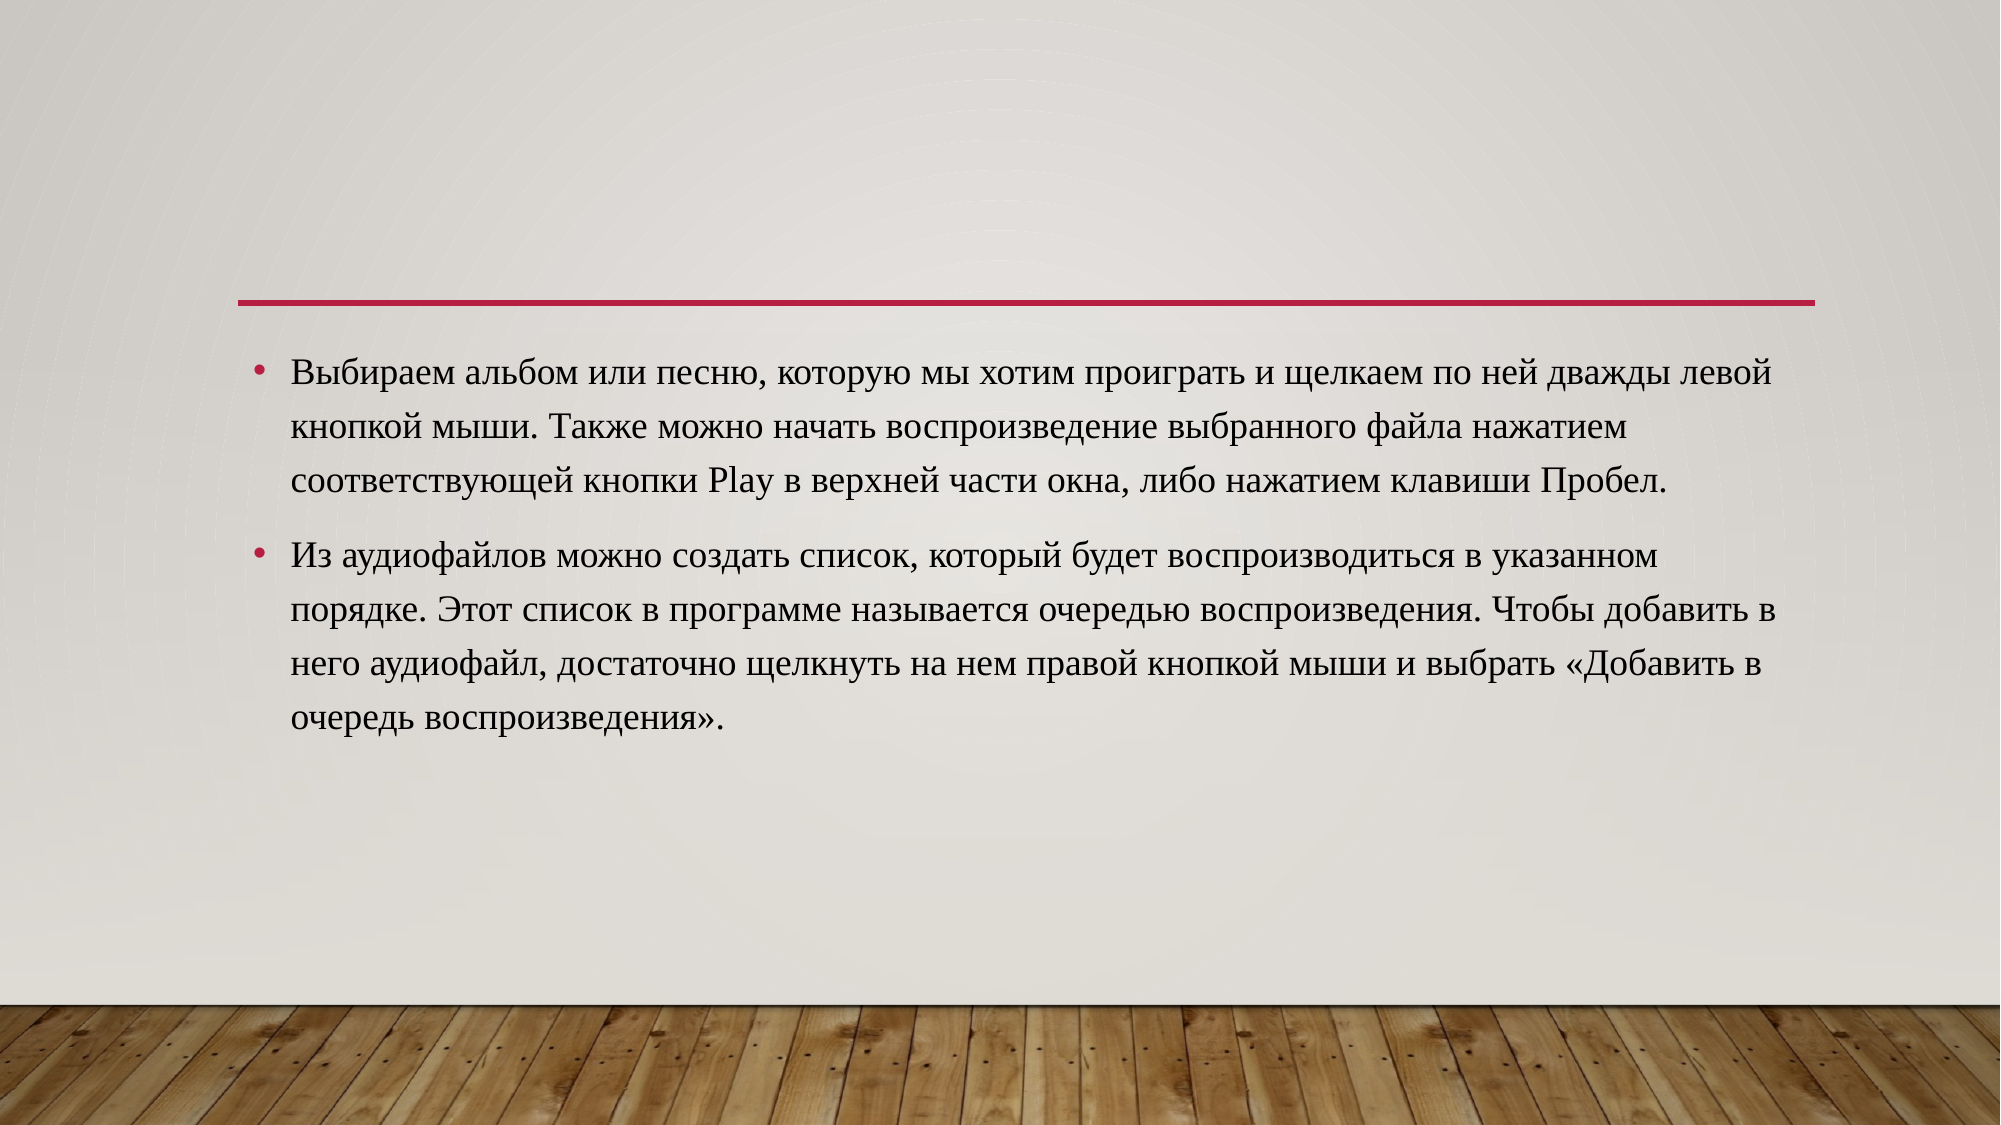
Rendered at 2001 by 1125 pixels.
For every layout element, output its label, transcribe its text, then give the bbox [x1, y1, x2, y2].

list Выбираем альбом или песню, которую мы хотим проиграть и щелкаем по ней дважды левой кнопкой мыши. Также можно начать воспроизведение выбранного файла нажатием соответствующей кнопки Play в верхней части окна, либо нажатием клавиши Пробел. Из аудиофайлов можно создать список, который будет воспроизводиться в указанном порядке. Этот список в программе называется очередью воспроизведения. Чтобы добавить в него аудиофайл, достаточно щелкнуть на нем правой кнопкой мыши и выбрать «Добавить в очередь воспроизведения». [238, 330, 1814, 897]
picture [0, 1005, 2000, 1125]
